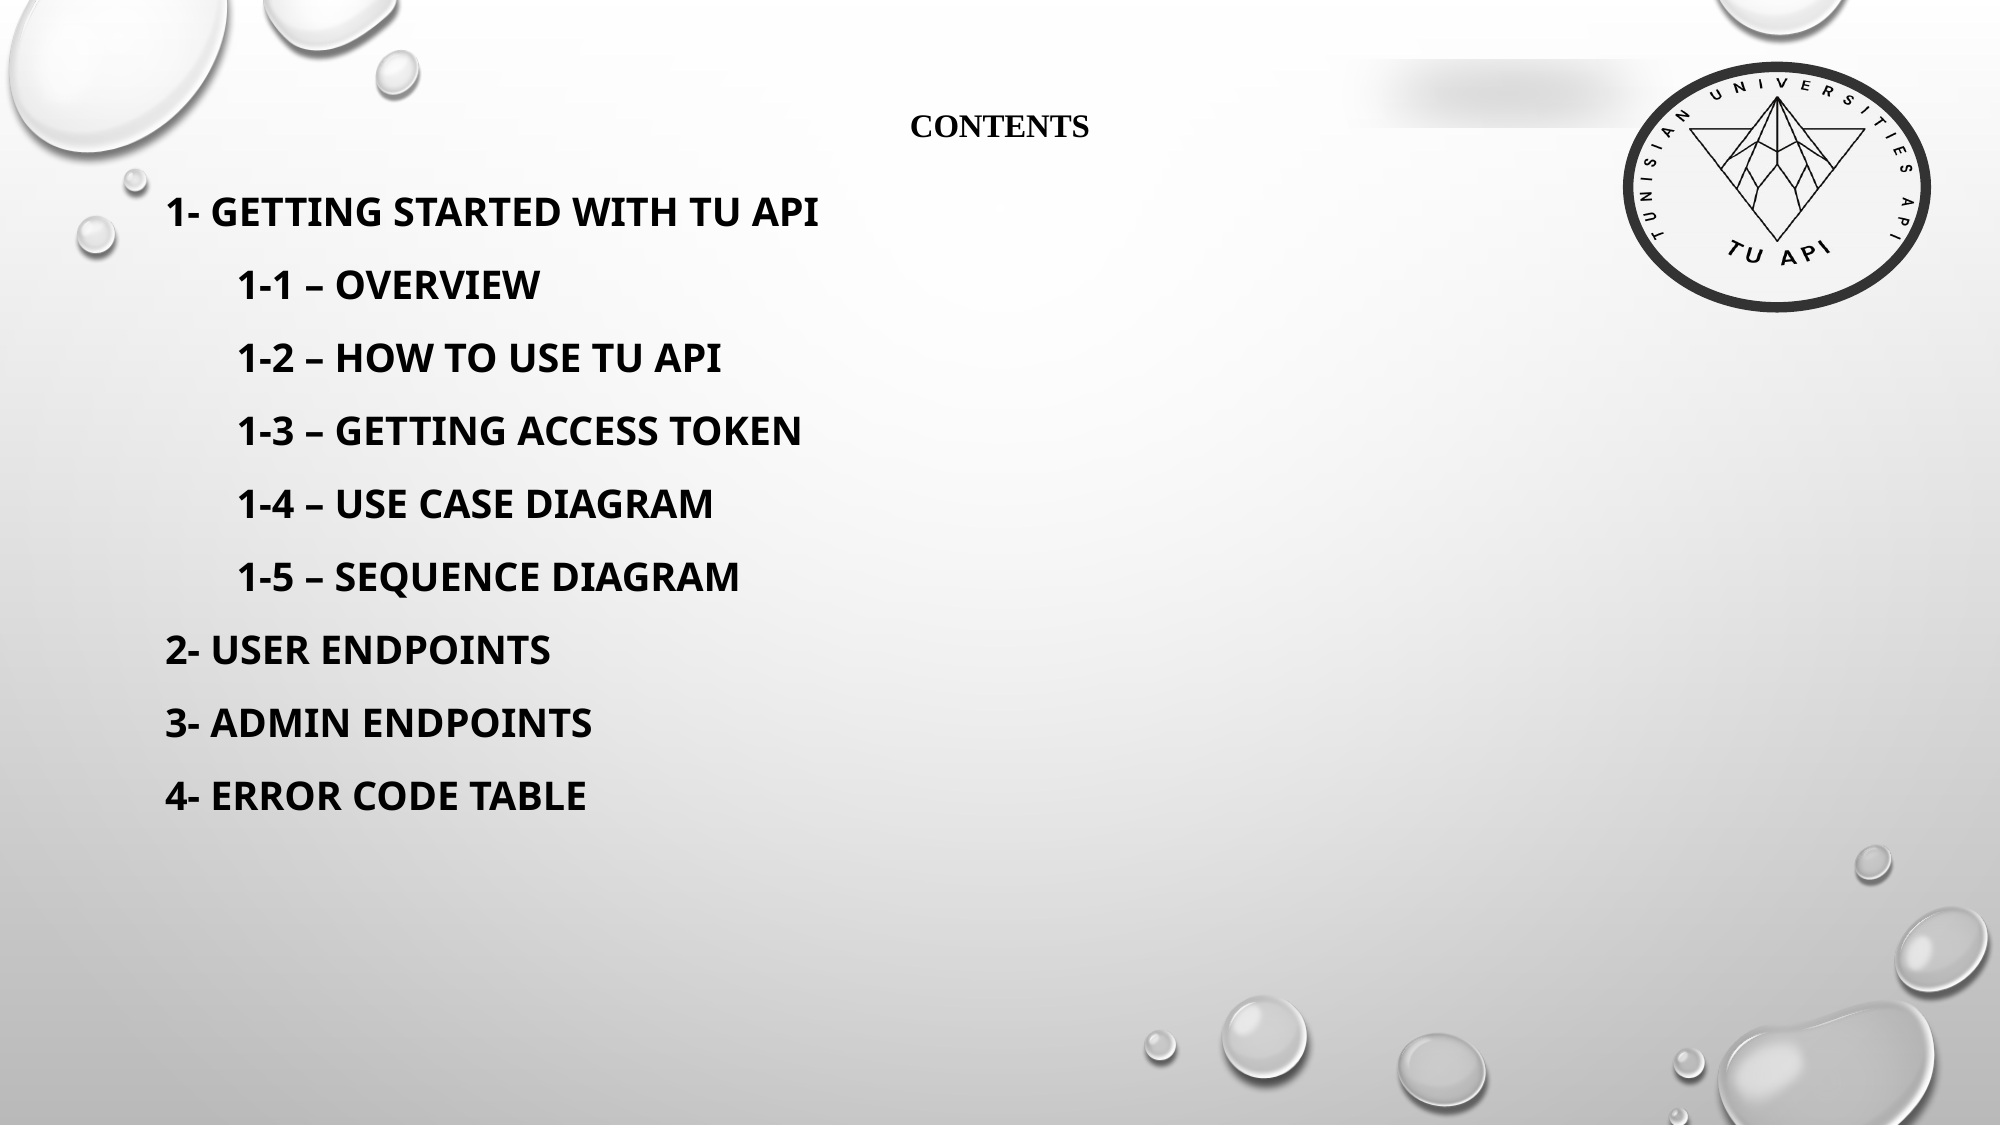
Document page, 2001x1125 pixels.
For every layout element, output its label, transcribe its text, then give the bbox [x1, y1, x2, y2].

picture [0, 0, 2000, 1125]
title Contents [149, 101, 1622, 175]
list 1- Getting started with TU API 1-1 – overview 1-2 – how to use tu api 1-3 – getting access token 1-4 – use case diagram 1-5 – sequence diagram 2- user endpoints 3- admin endpoints 4- error code table [150, 174, 1851, 1059]
